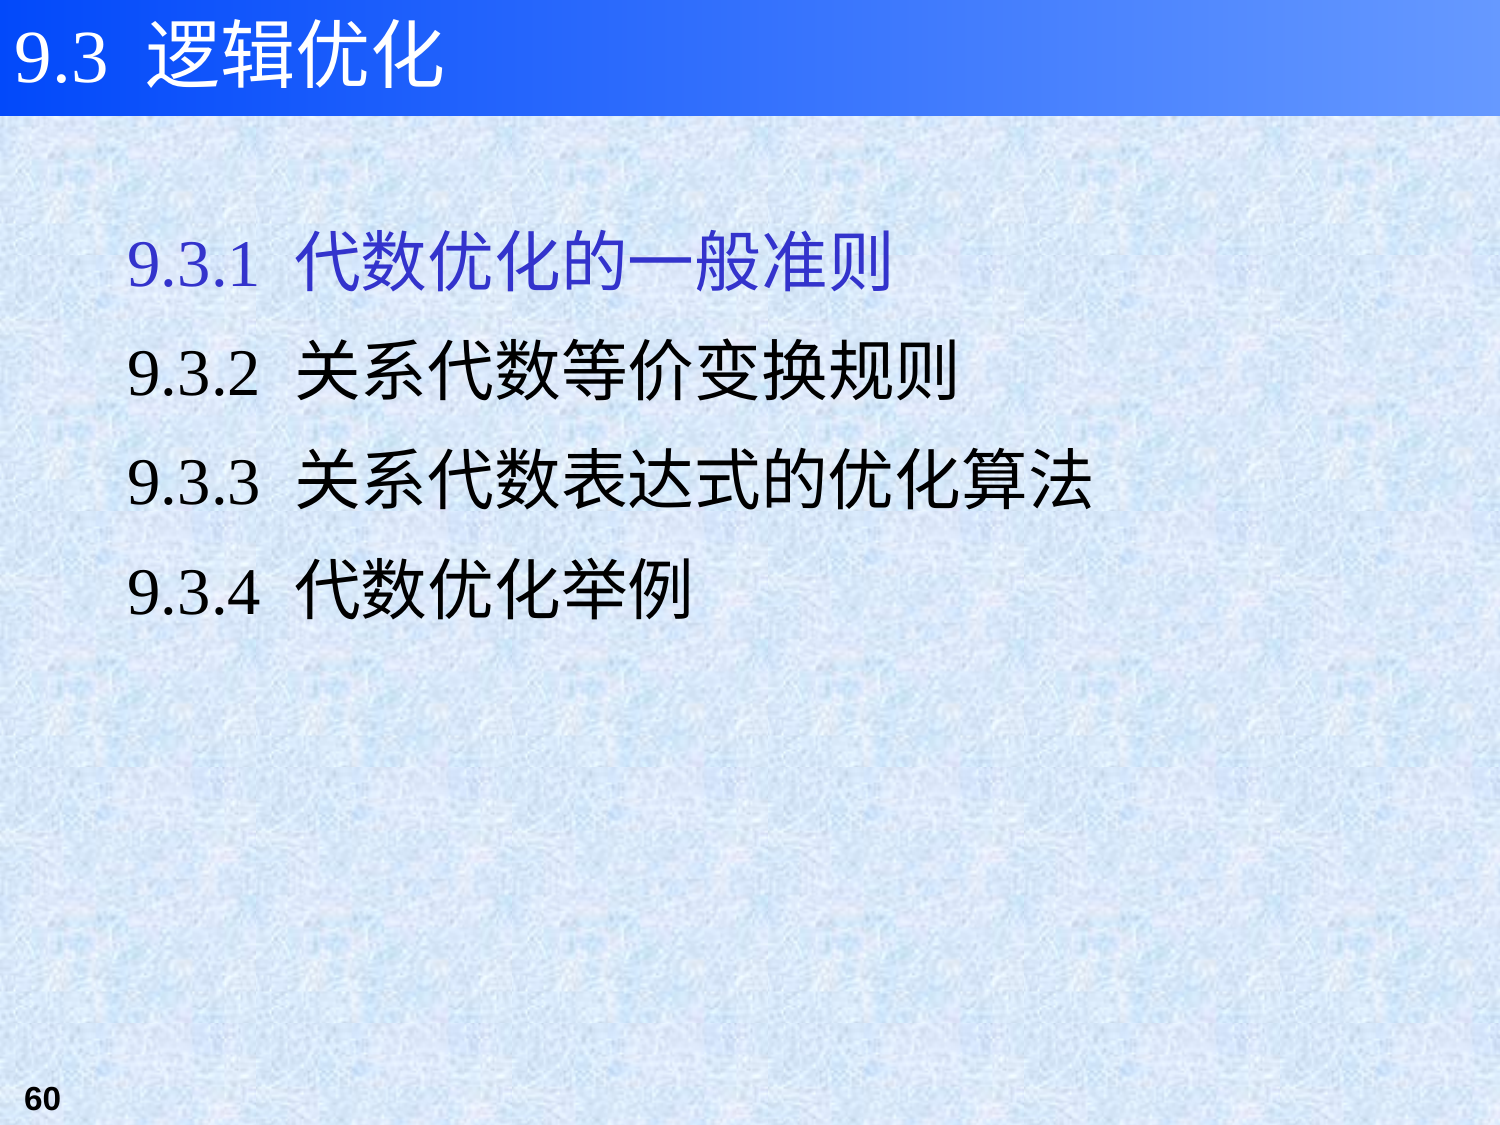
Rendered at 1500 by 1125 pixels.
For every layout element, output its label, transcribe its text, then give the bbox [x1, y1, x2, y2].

text_box 9.3 逻辑优化 [0, 0, 1152, 105]
picture [0, 116, 1500, 1125]
list 9.3.1 代数优化的一般准则 9.3.2 关系代数等价变换规则 9.3.3 关系代数表达式的优化算法 9.3.4 代数优化举例 [112, 196, 1388, 1000]
